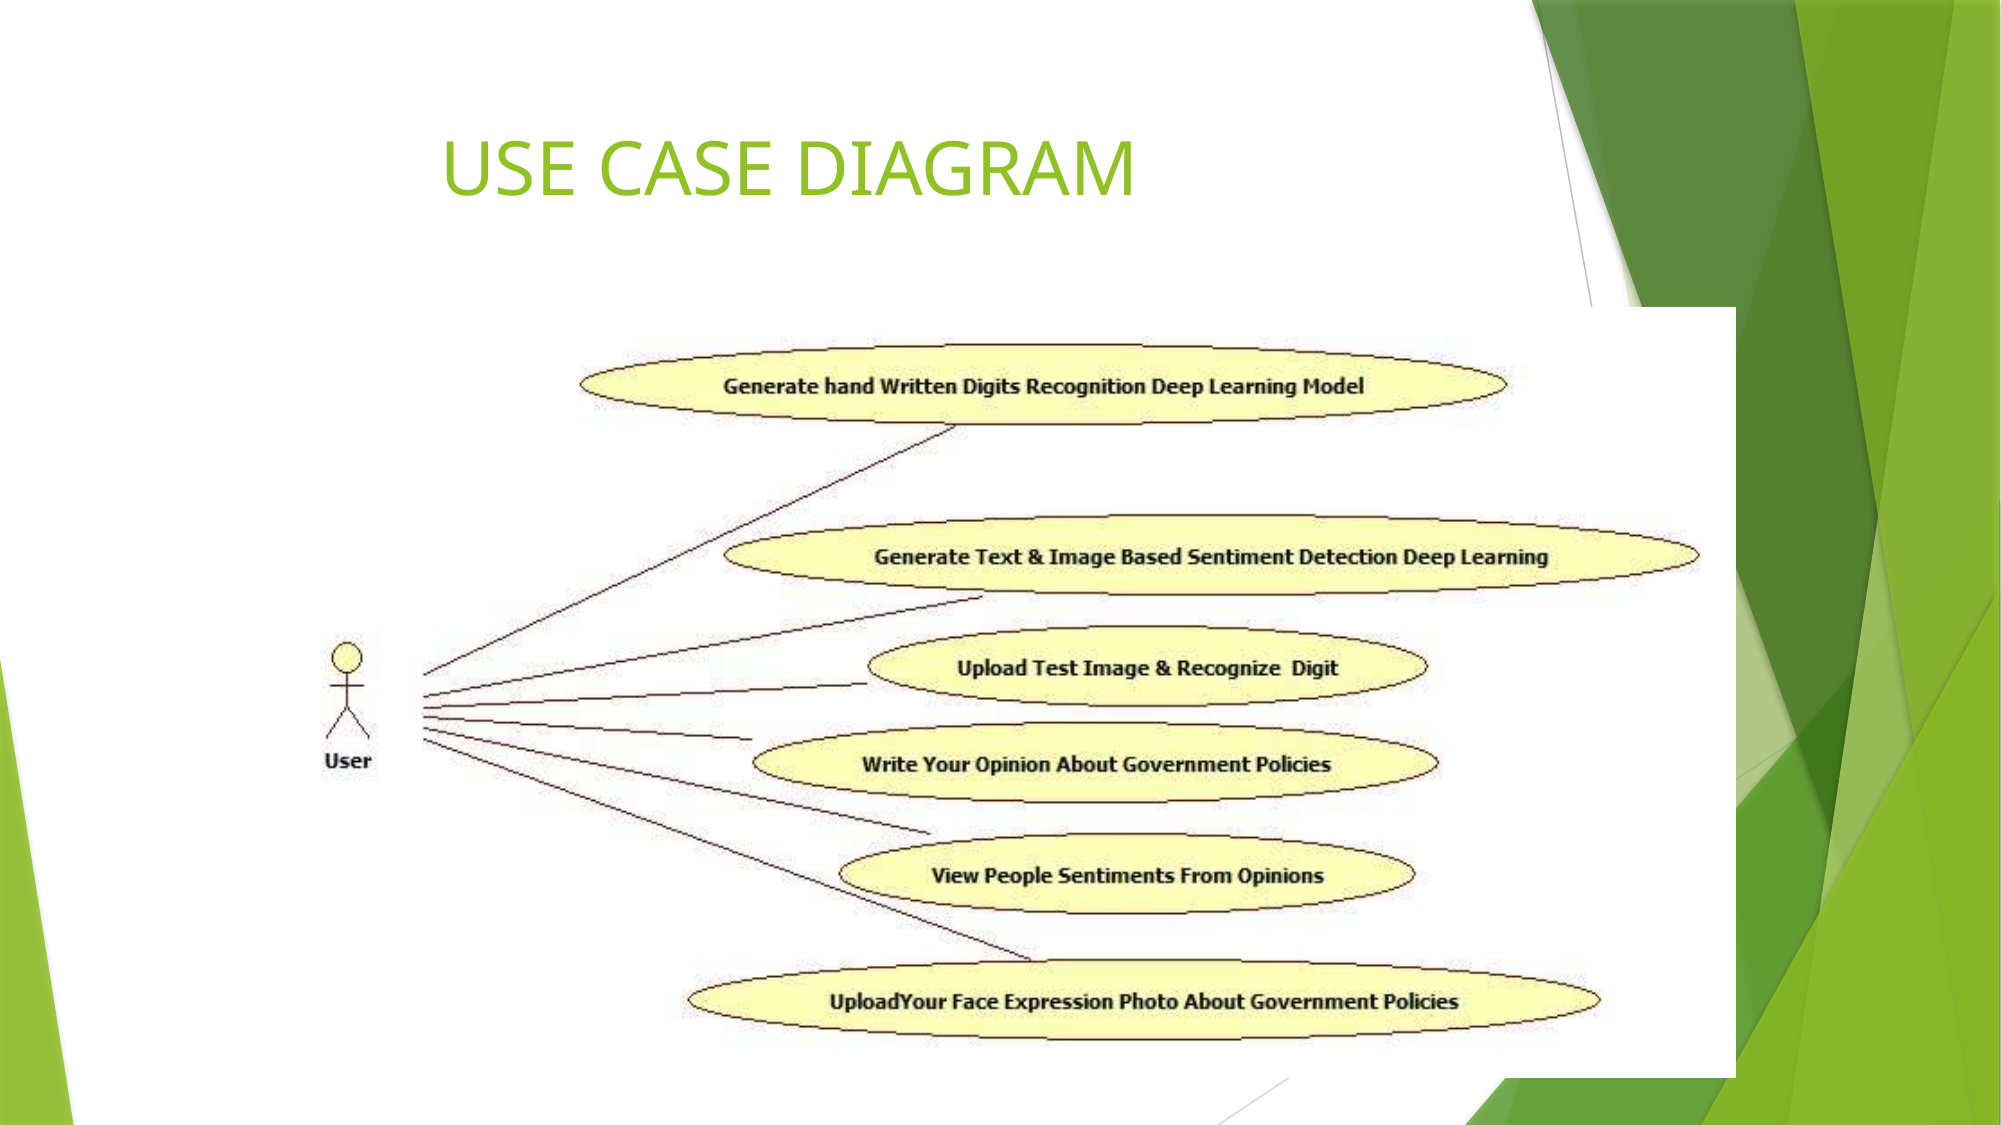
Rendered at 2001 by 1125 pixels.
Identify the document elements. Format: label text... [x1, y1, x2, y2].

title USE CASE DIAGRAM [425, 112, 2000, 357]
picture [234, 307, 1737, 1079]
